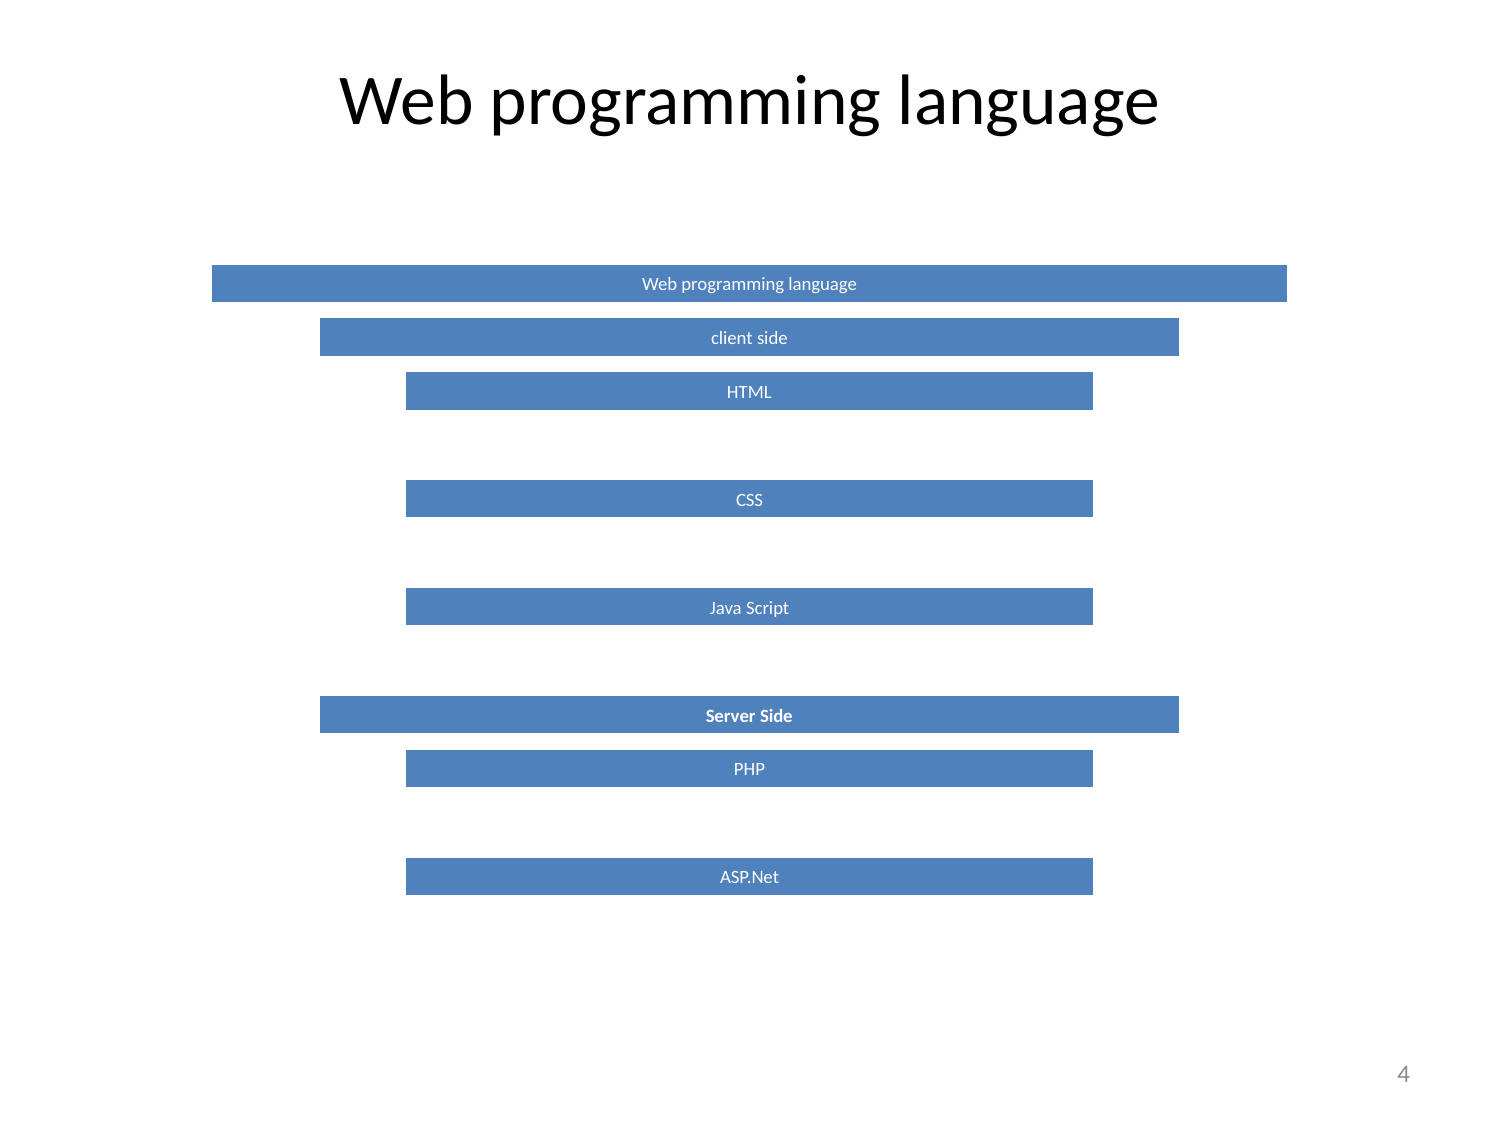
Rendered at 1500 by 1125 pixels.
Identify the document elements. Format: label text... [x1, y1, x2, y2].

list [74, 262, 1425, 1006]
title Web programming language [75, 45, 1425, 233]
slide_number 4 [1074, 1042, 1425, 1103]
